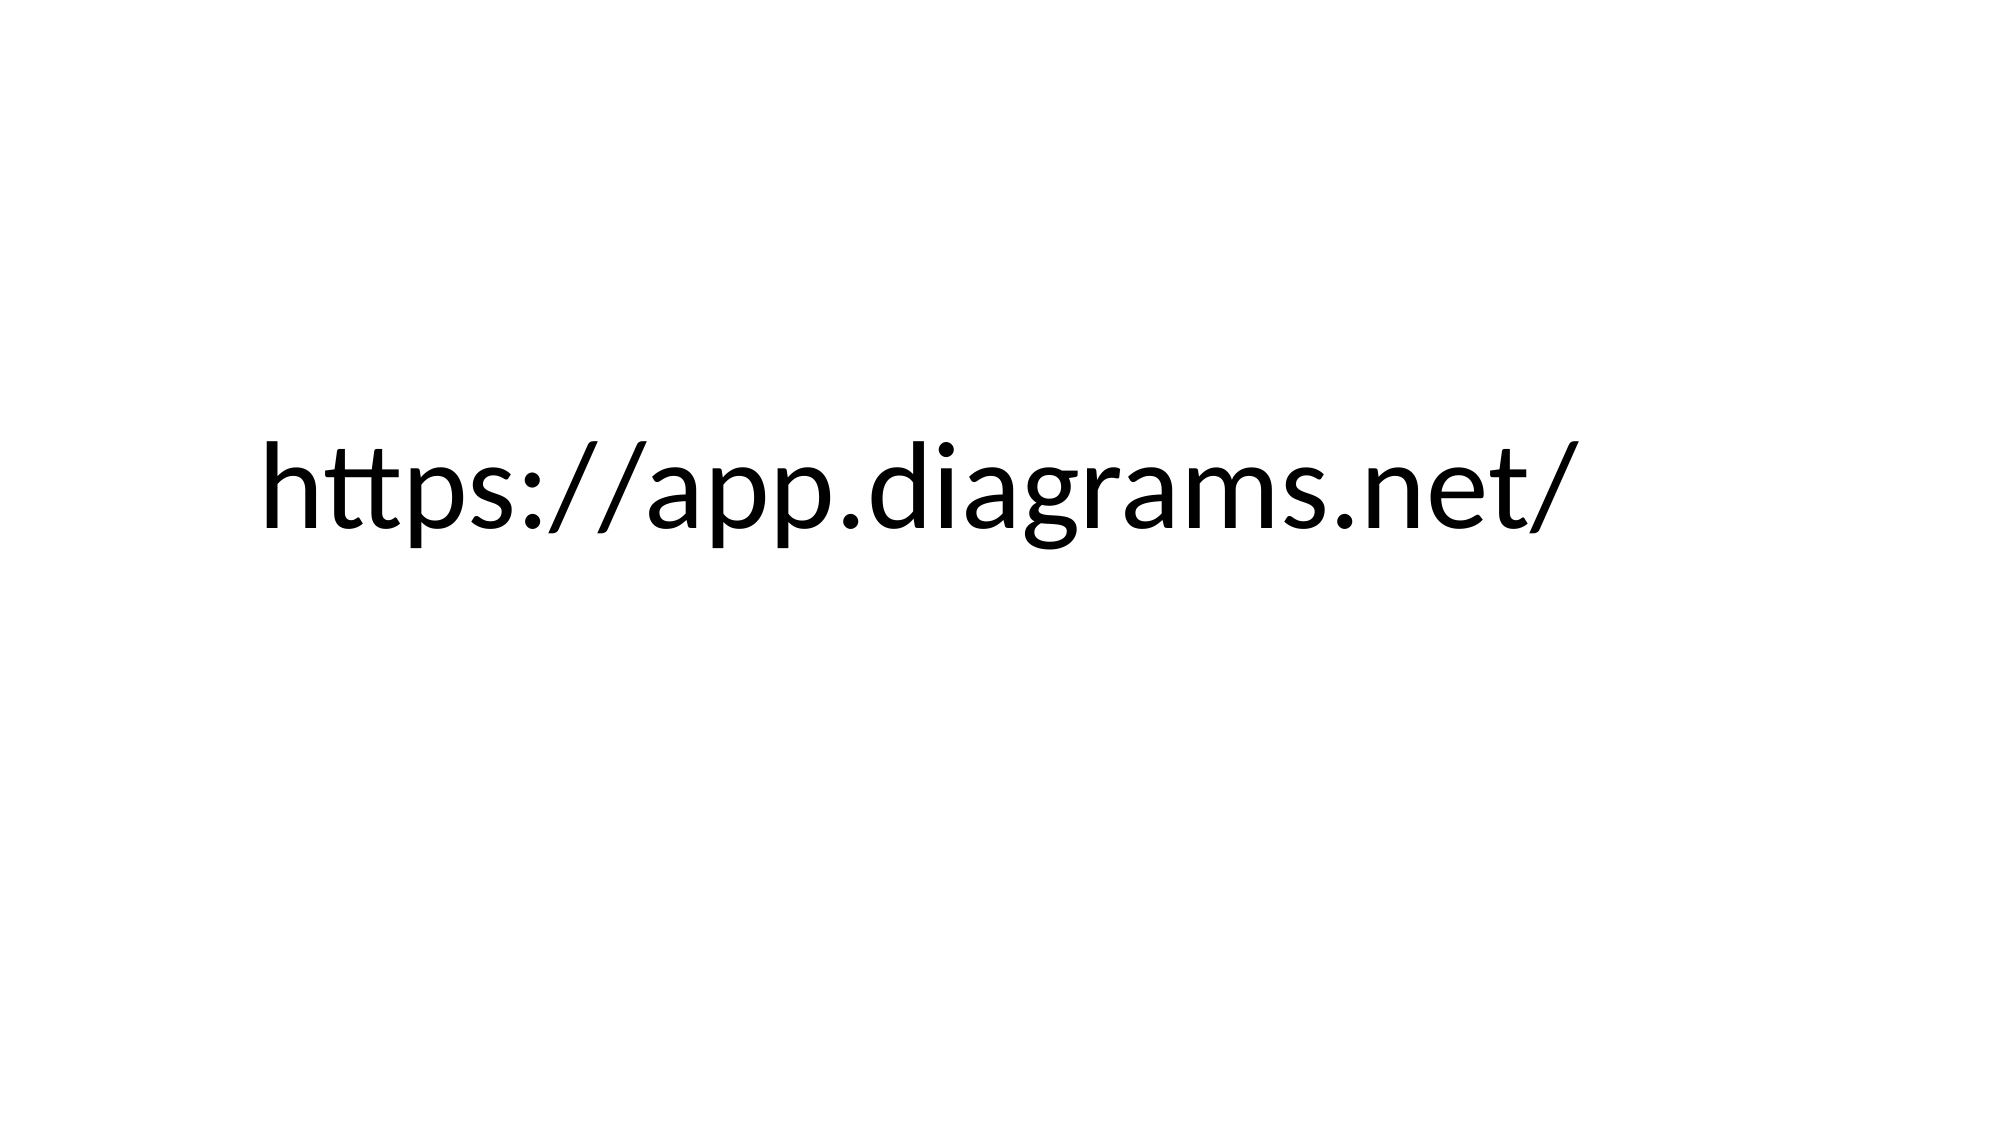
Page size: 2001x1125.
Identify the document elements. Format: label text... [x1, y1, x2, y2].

text_box https://app.diagrams.net/ [244, 395, 1595, 561]
